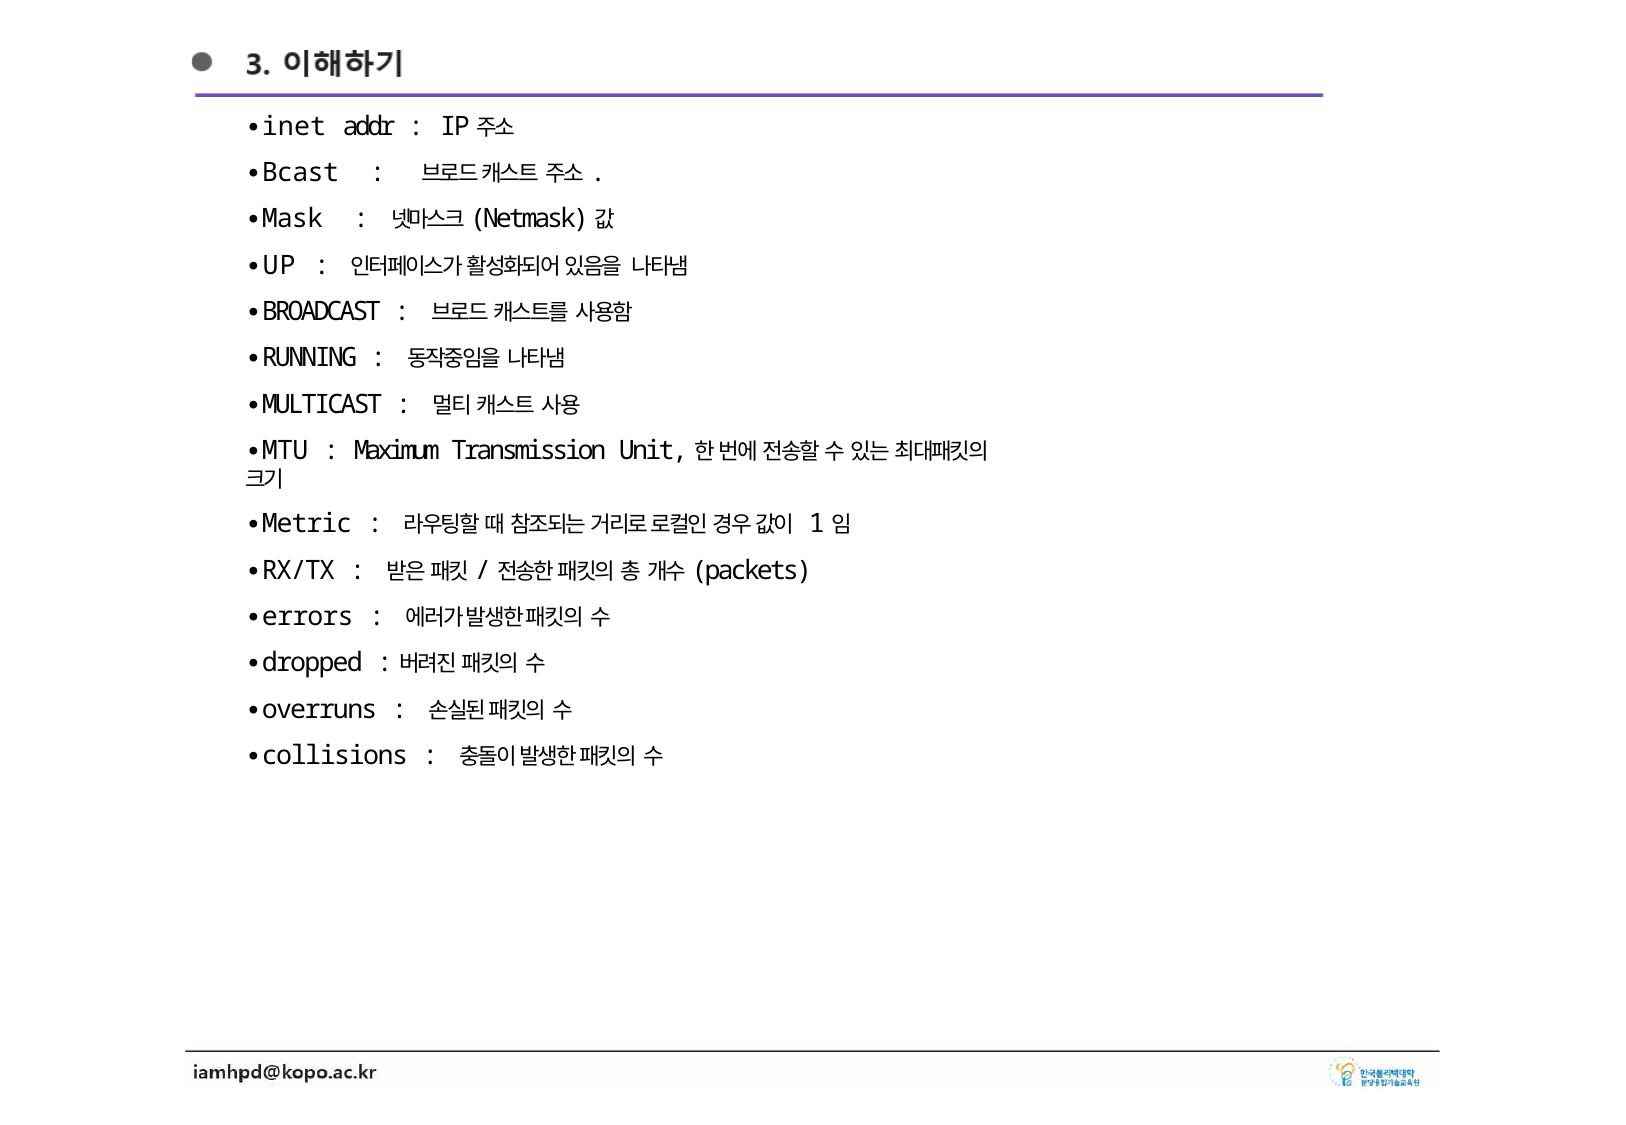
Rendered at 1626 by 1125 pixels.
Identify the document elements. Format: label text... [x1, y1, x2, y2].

text_box ∙inet addr : IP주소 ∙Bcast : 브로드 캐스트 주소. ∙Mask : 넷마스크(Netmask)값 ∙UP : 인터페이스가 활성화되어 있음을 나타냄 ∙BROADCAST : 브로드 캐스트를 사용함 ∙RUNNING : 동작중임을 나타냄 ∙MULTICAST : 멀티 캐스트 사용 ∙MTU : Maximum Transmission Unit,한 번에 전송할 수 있는 최대패킷의 크기 ∙Metric : 라우팅할 때 참조되는 거리로 로컬인 경우 값이 1임 ∙RX/TX : 받은 패킷/전송한 패킷의 총 개수(packets) ∙errors : 에러가 발생한 패킷의 수 ∙dropped :버려진 패킷의 수 ∙overruns : 손실된 패킷의 수 ∙collisions : 충돌이 발생한 패킷의 수 [242, 92, 992, 770]
picture [191, 50, 1324, 97]
picture [185, 1047, 1440, 1091]
